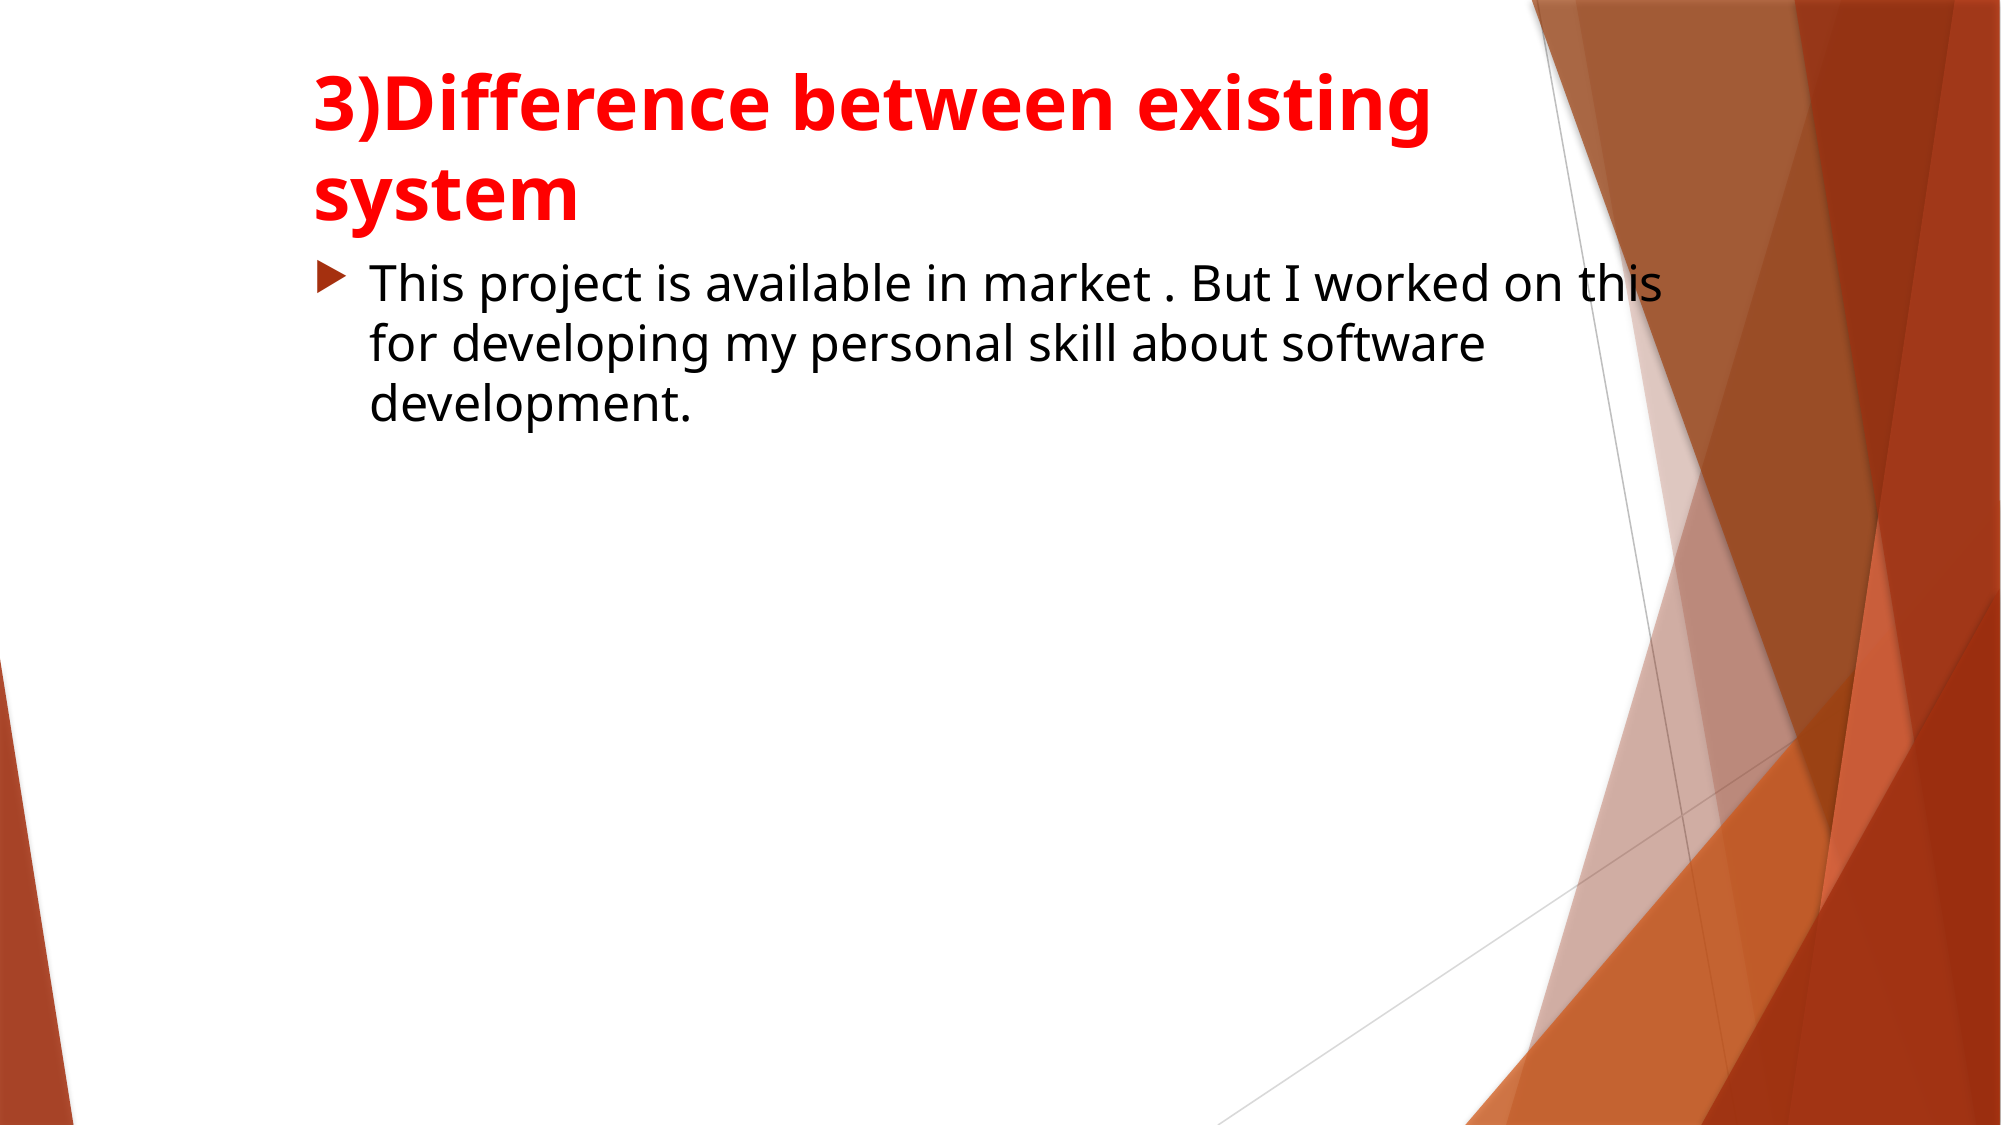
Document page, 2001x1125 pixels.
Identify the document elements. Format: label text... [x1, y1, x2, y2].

title 3)Difference between existing system. [298, 47, 1709, 244]
list This project is available in market . But I worked on this for developing my personal skill about software development. [298, 244, 1709, 881]
